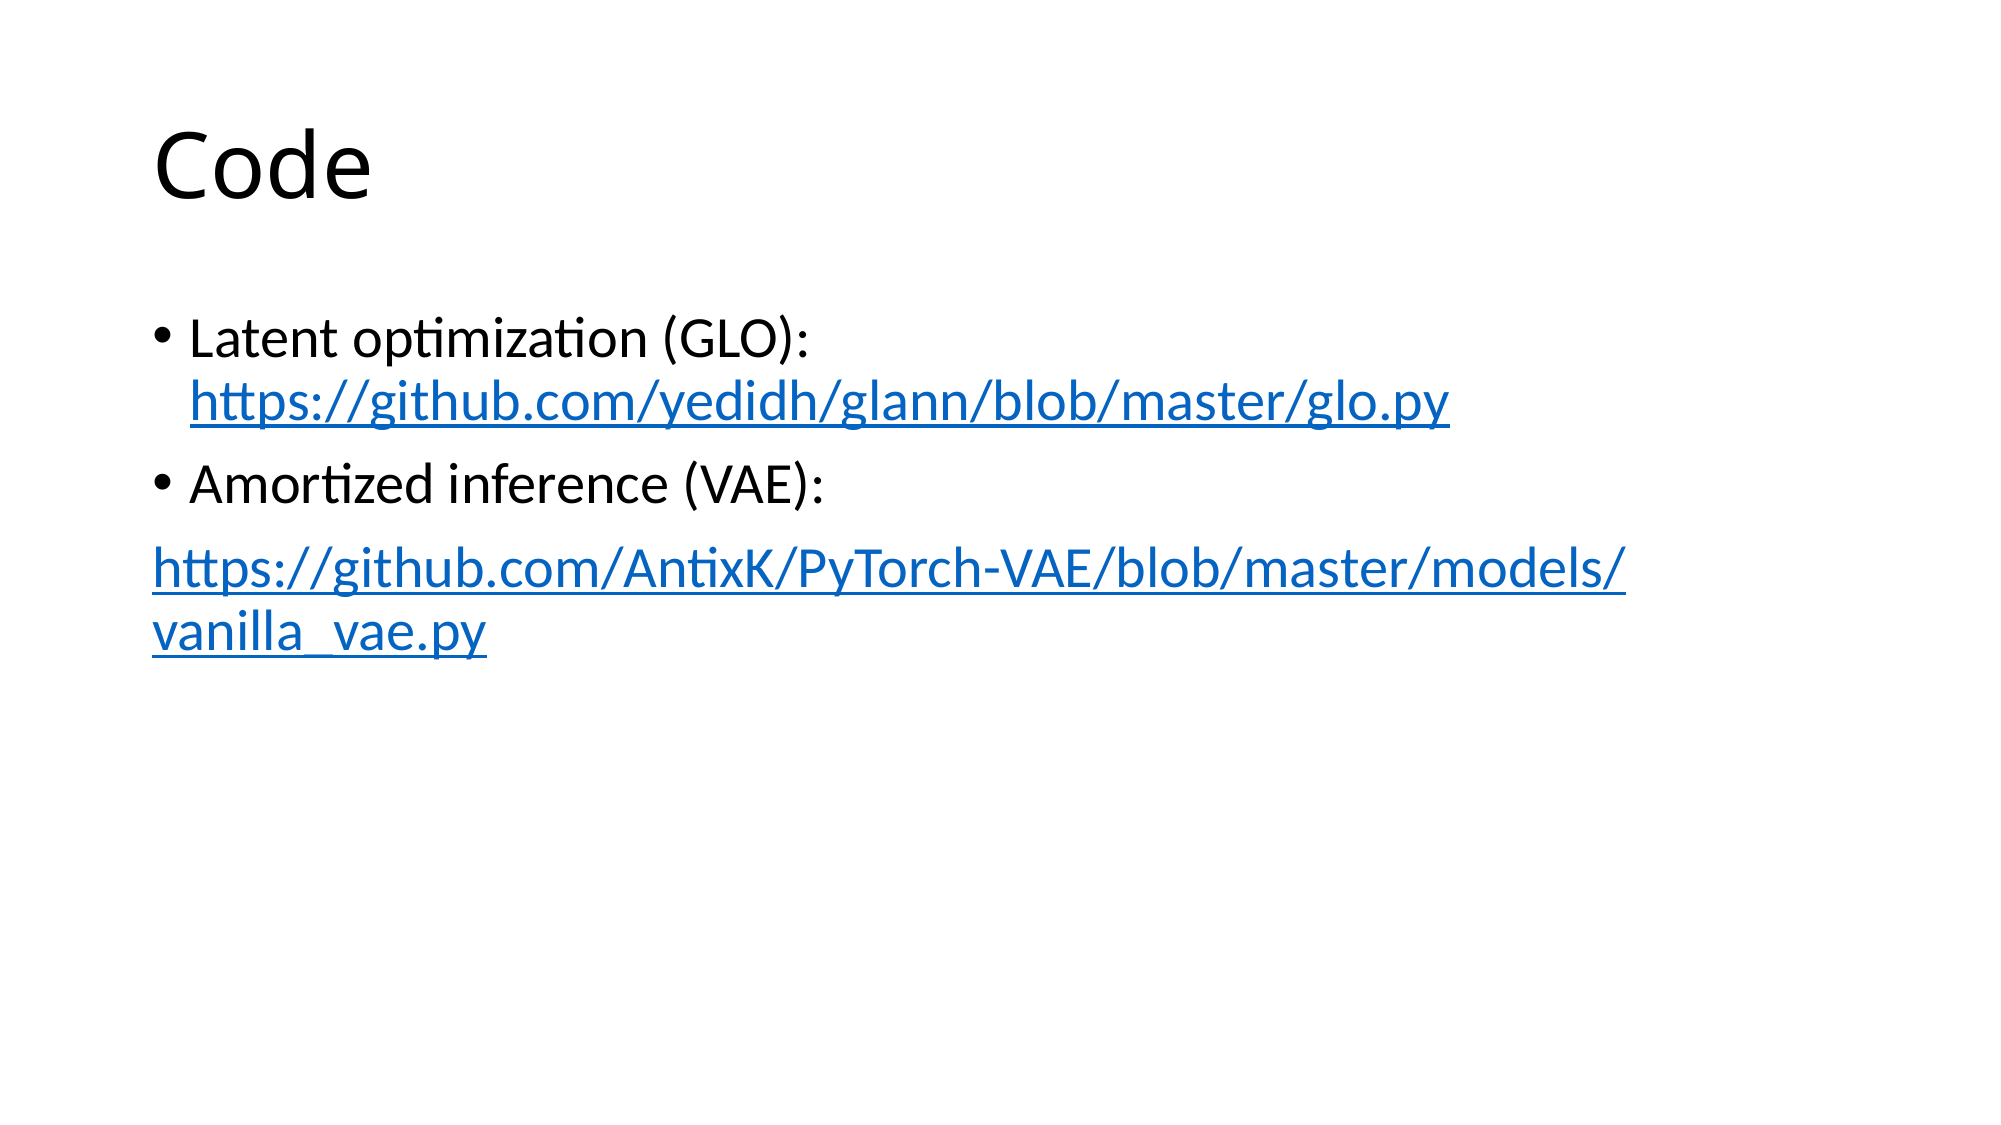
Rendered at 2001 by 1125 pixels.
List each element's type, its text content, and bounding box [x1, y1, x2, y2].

title Code [137, 59, 1863, 278]
list Latent optimization (GLO): https://github.com/yedidh/glann/blob/master/glo.py Amortized inference (VAE): https://github.com/AntixK/PyTorch-VAE/blob/master/models/vanilla_vae.py [137, 299, 1863, 1014]
